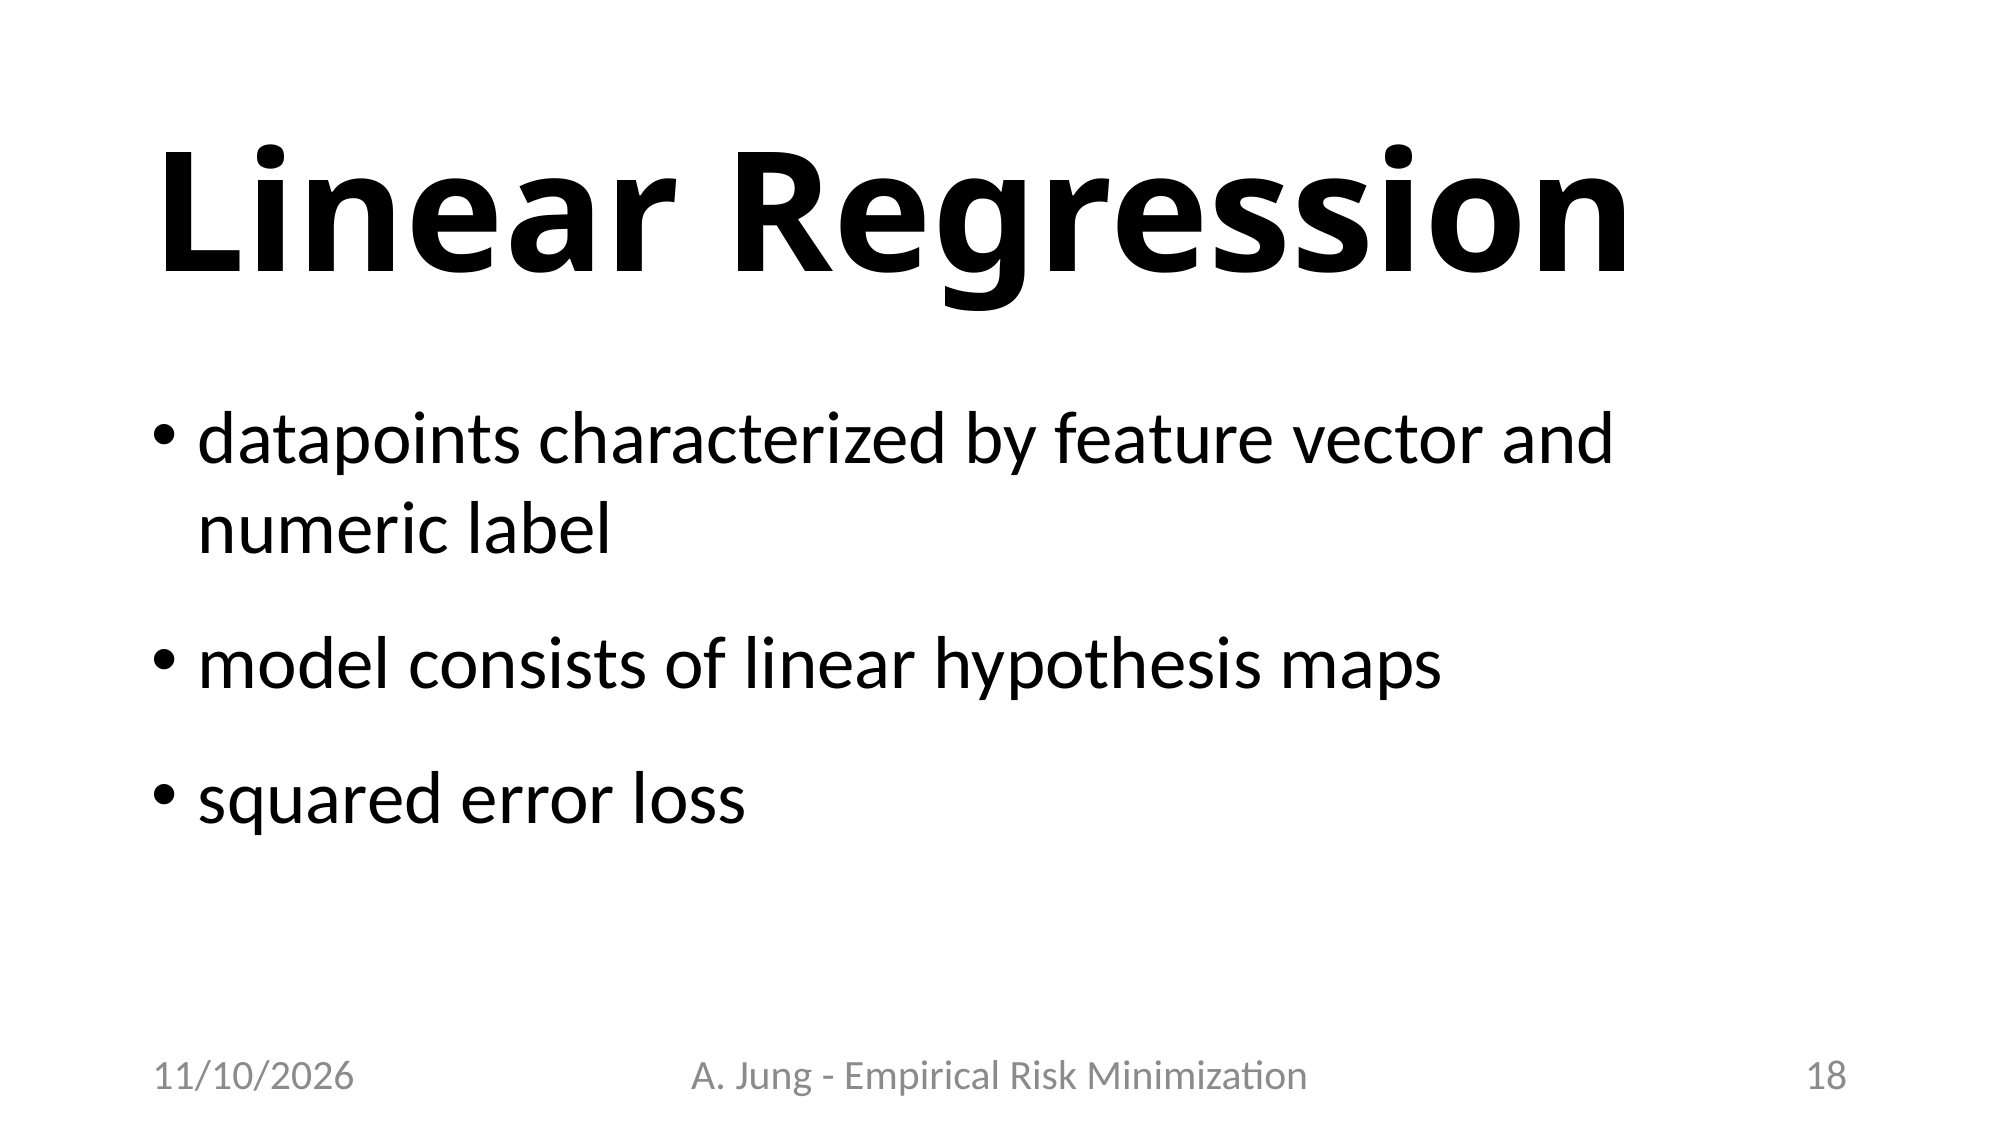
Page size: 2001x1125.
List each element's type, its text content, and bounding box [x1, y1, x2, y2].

footer A. Jung - Empirical Risk Minimization [662, 1042, 1338, 1103]
title Linear Regression [136, 108, 1953, 326]
slide_number 18 [1412, 1042, 1863, 1103]
text_box datapoints characterized by feature vector and numeric label model consists of linear hypothesis maps squared error loss [136, 381, 1714, 847]
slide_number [137, 1042, 588, 1103]
